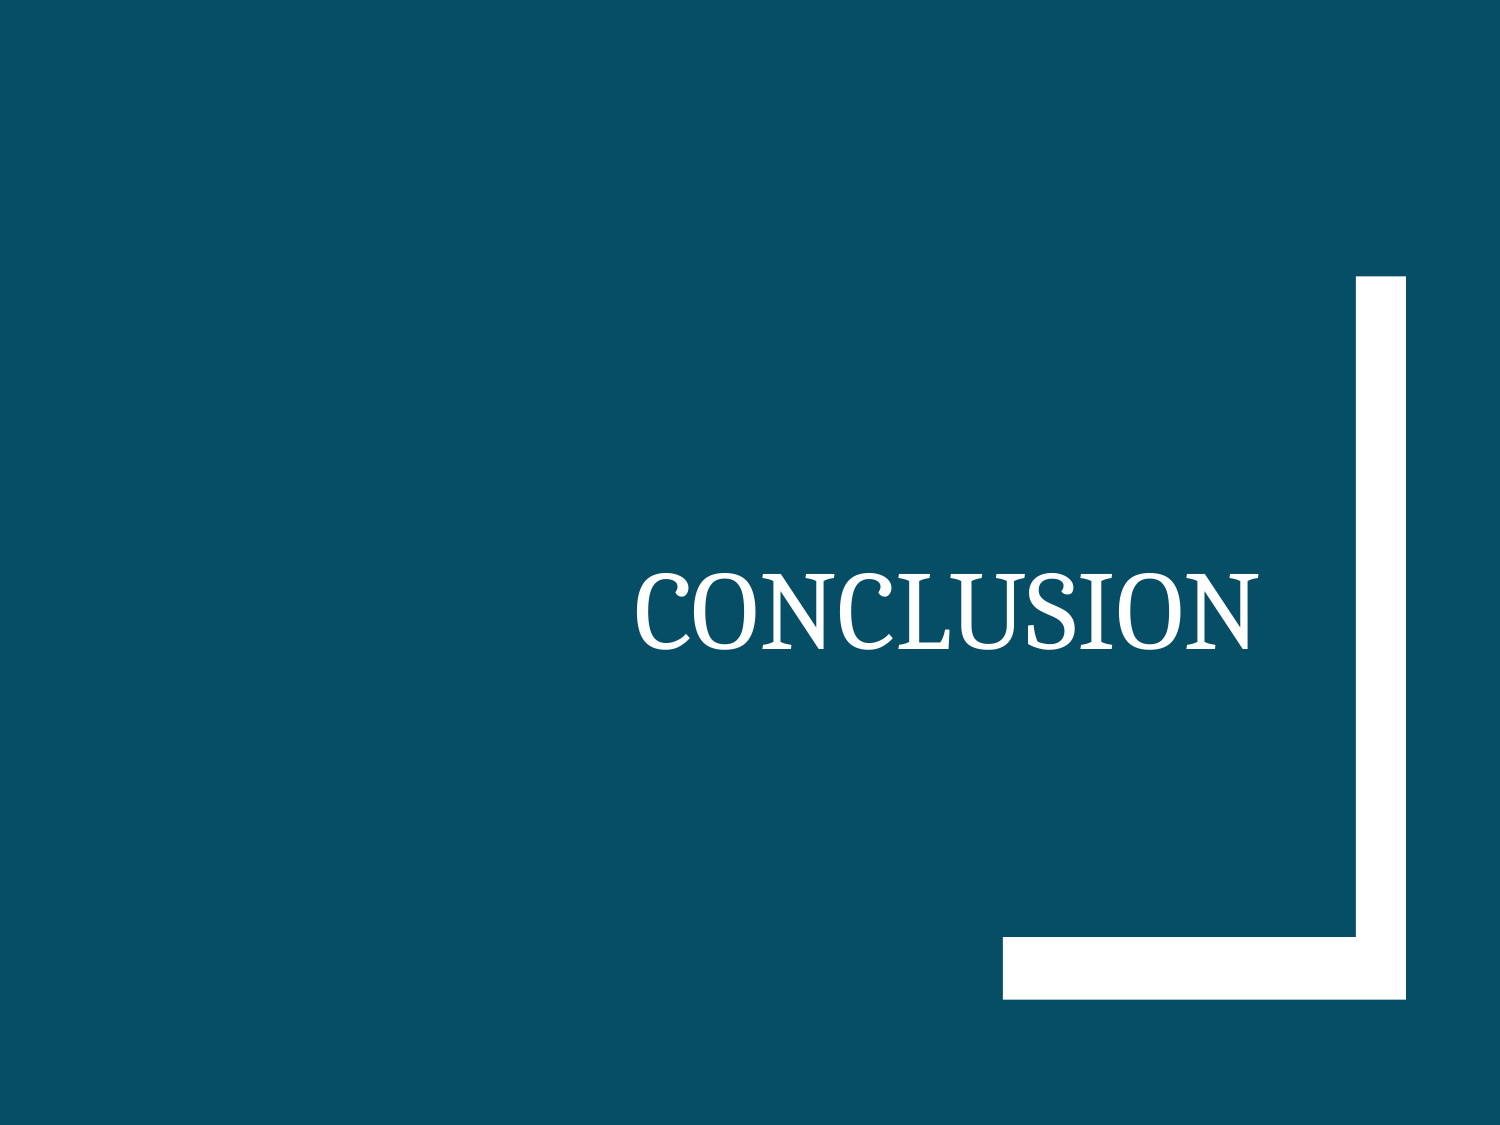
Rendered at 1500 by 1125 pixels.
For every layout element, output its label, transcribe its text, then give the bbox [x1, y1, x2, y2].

title conclusion [94, 213, 1277, 682]
